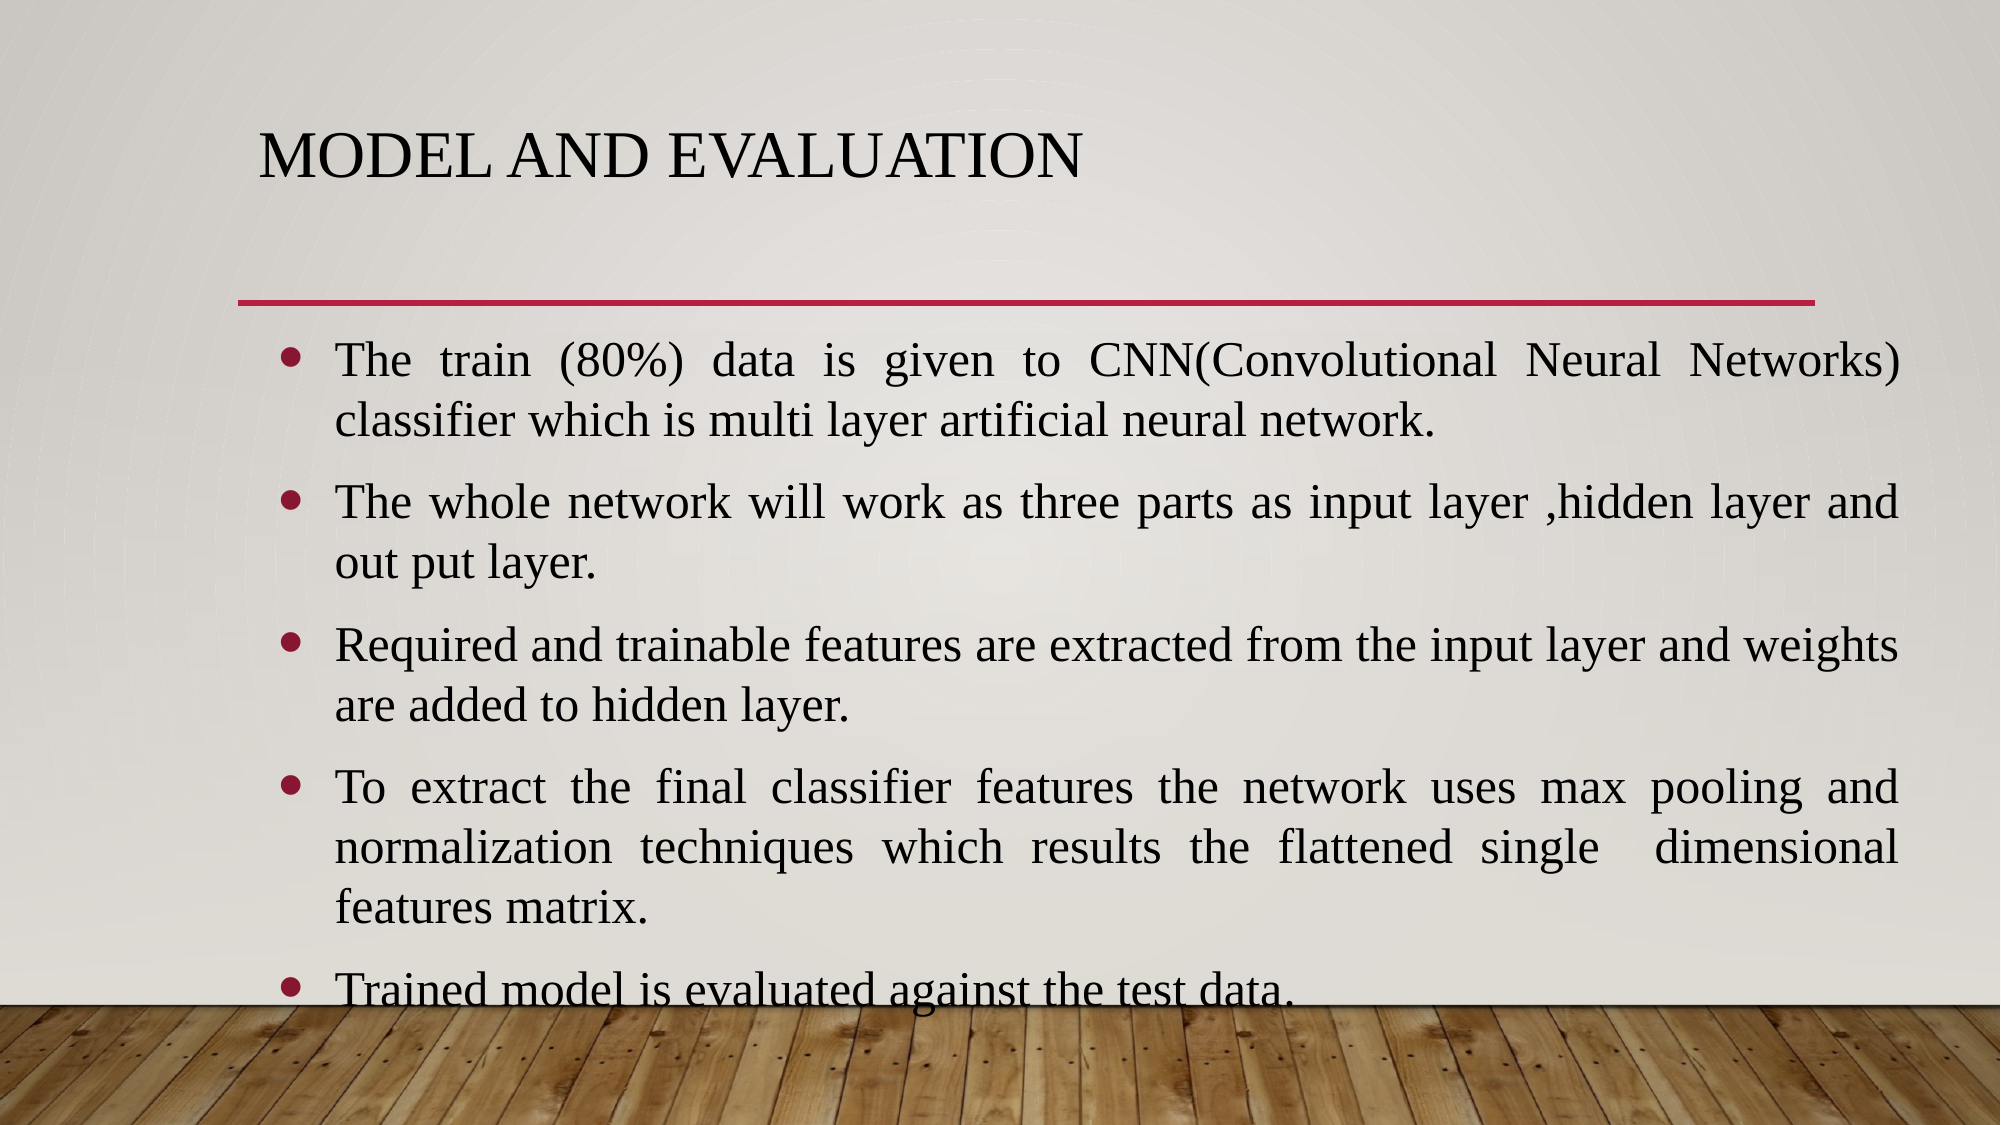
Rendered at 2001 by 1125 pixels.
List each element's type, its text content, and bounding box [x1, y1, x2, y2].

title Model and Evaluation [243, 112, 1887, 300]
text_box The train (80%) data is given to CNN(Convolutional Neural Networks) classifier which is multi layer artificial neural network. The whole network will work as three parts as input layer ,hidden layer and out put layer. Required and trainable features are extracted from the input layer and weights are added to hidden layer. To extract the final classifier features the network uses max pooling and normalization techniques which results the flattened single dimensional features matrix. Trained model is evaluated against the test data. [263, 319, 1916, 1024]
picture [0, 1005, 2000, 1125]
